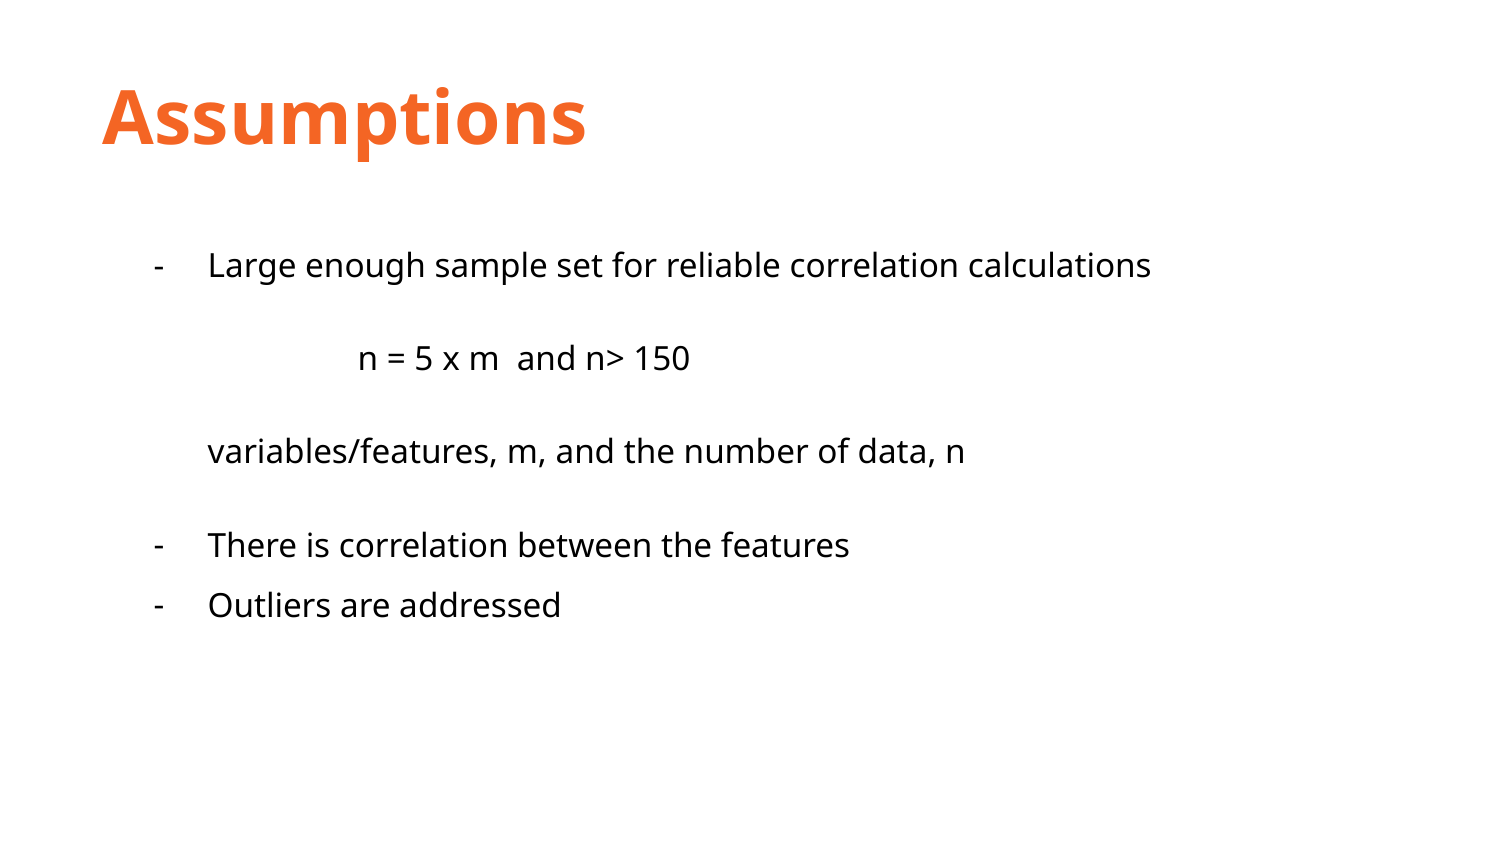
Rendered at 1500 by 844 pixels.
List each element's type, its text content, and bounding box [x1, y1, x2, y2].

title Large enough sample set for reliable correlation calculations n = 5 x m and n> 150 variables/features, m, and the number of data, n There is correlation between the features Outliers are addressed [117, 209, 1398, 808]
title Assumptions [87, 54, 1480, 181]
